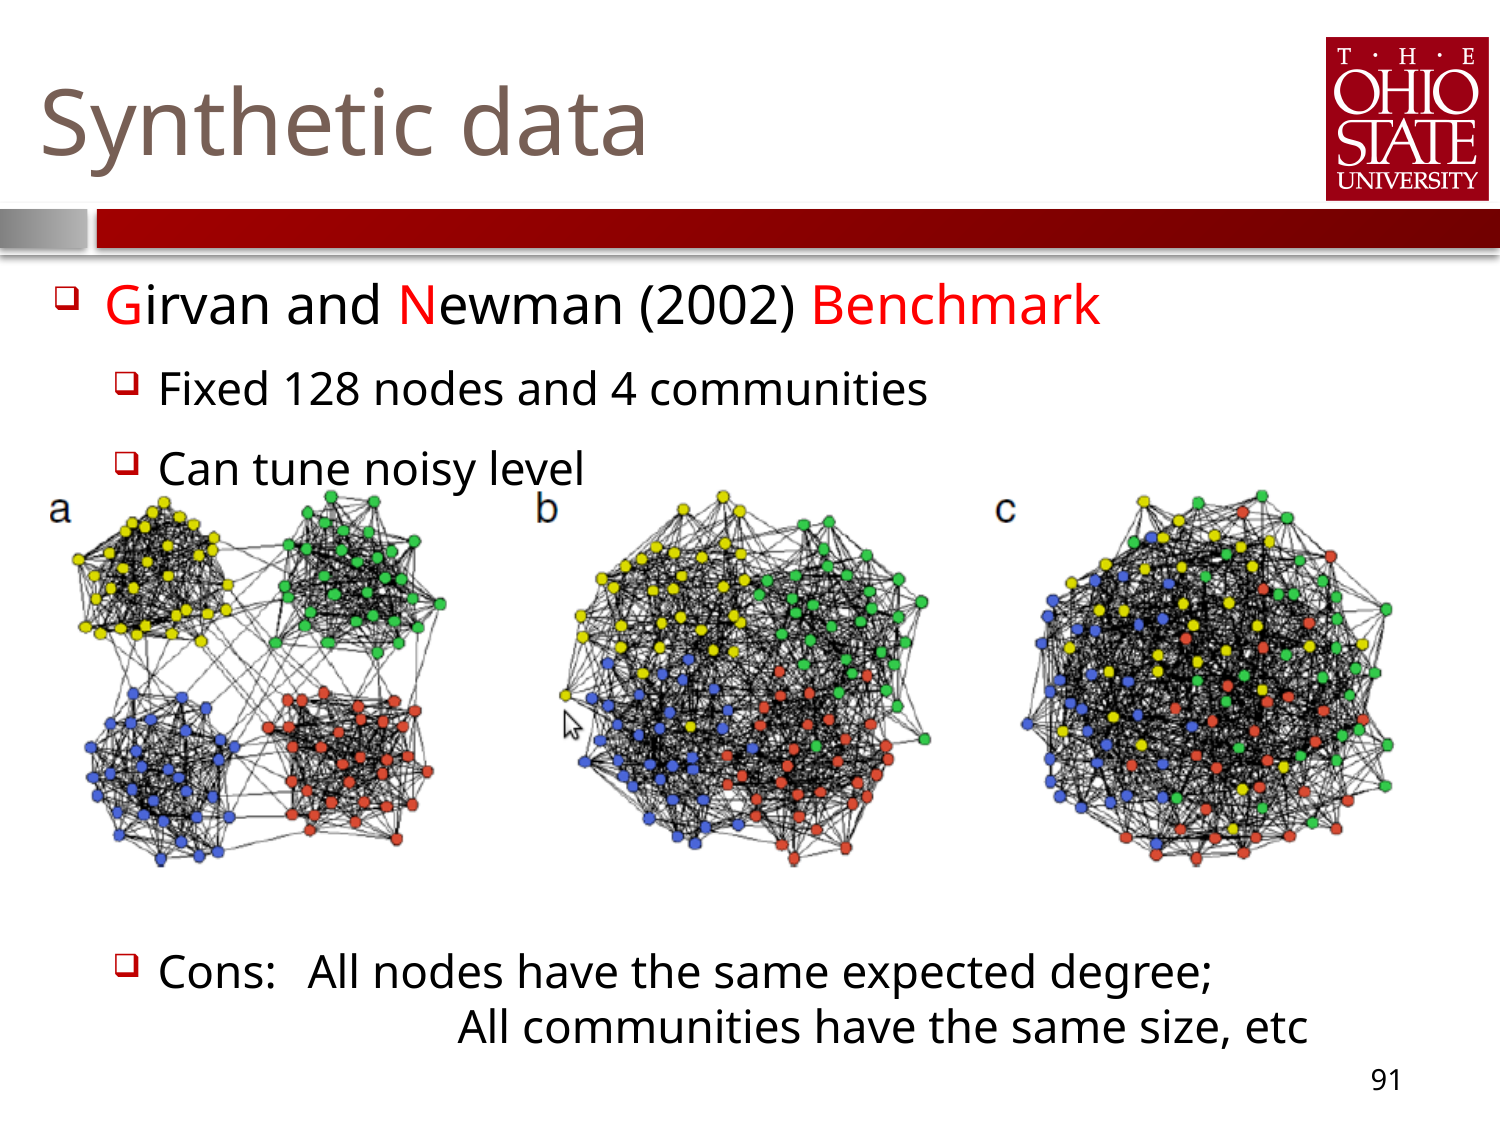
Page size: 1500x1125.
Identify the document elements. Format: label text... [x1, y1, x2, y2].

picture [1439, 37, 1489, 201]
title Synthetic data [24, 37, 1439, 201]
list Girvan and Newman (2002) Benchmark Fixed 128 nodes and 4 communities Can tune noisy level Cons: All nodes have the same expected degree; All communities have the same size, etc [37, 262, 1439, 1051]
picture [49, 487, 1420, 880]
